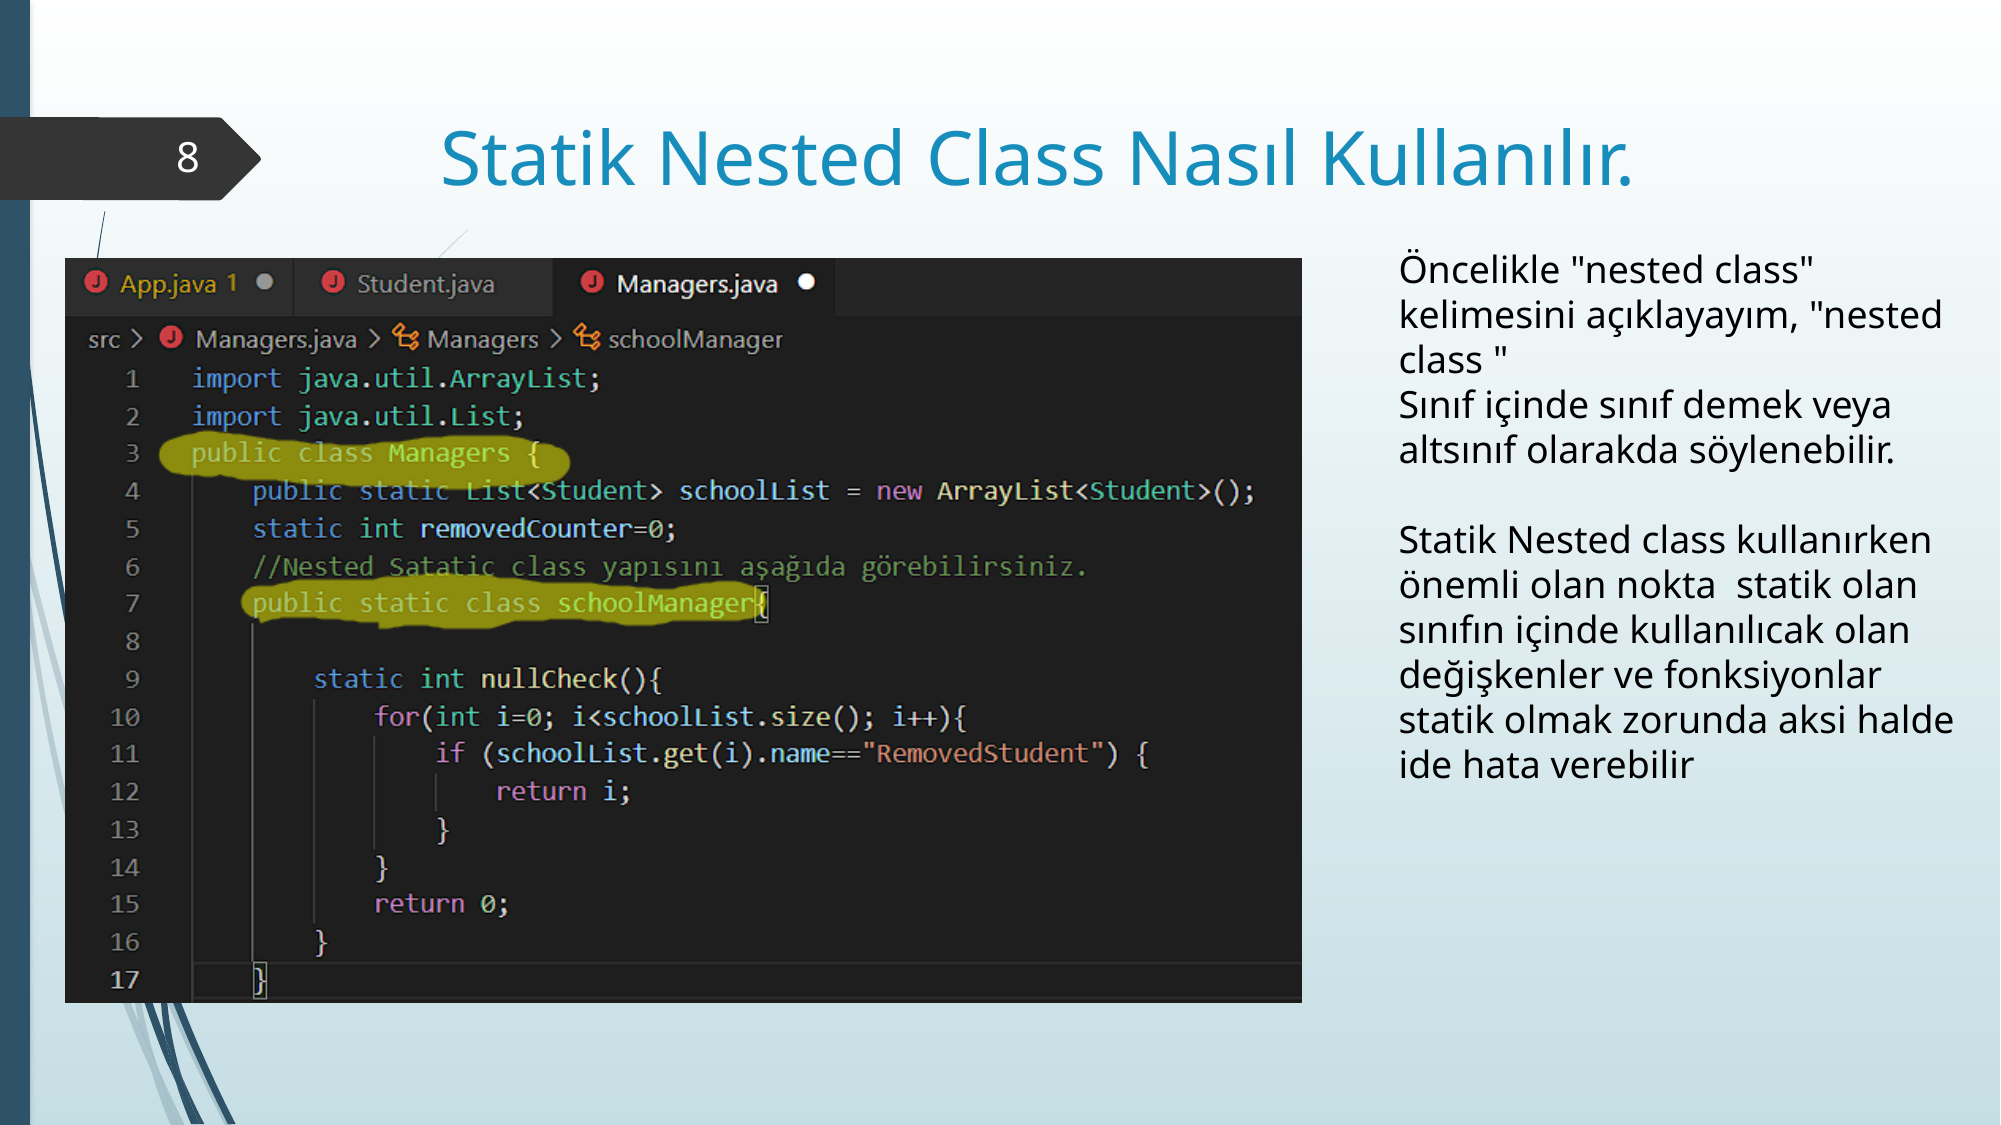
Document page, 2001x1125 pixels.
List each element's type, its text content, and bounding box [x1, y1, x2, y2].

title Statik Nested Class Nasıl Kullanılır. [425, 102, 1888, 313]
text_box Öncelikle "nested class" kelimesini açıklayayım, "nested class " Sınıf içinde sınıf demek veya altsınıf olarakda söylenebilir. Statik Nested class kullanırken önemli olan nokta statik olan sınıfın içinde kullanılıcak olan değişkenler ve fonksiyonlar statik olmak zorunda aksi halde ide hata verebilir [1383, 238, 1984, 794]
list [64, 257, 1302, 1004]
slide_number 8 [87, 129, 216, 190]
